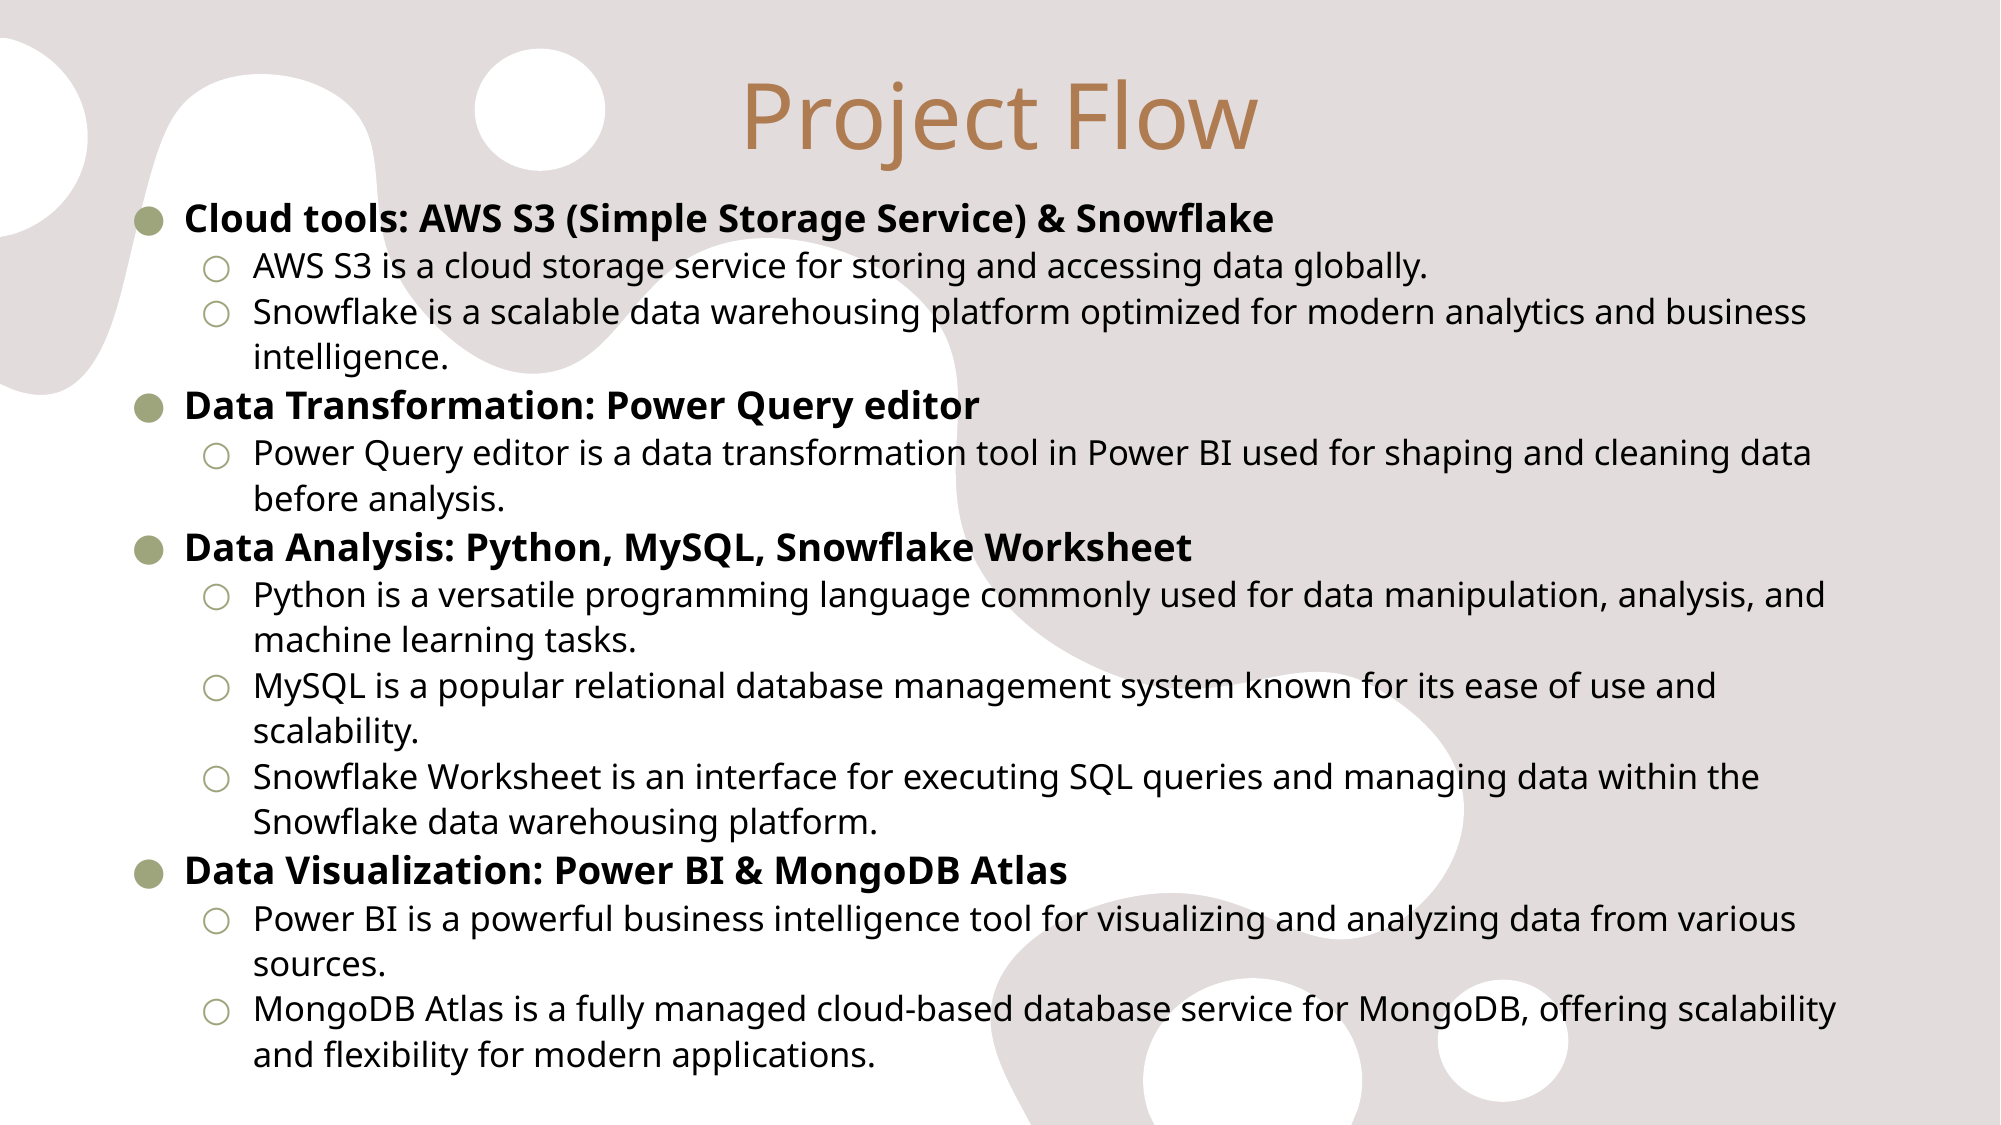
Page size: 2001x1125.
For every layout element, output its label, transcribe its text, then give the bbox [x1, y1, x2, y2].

list Cloud tools: AWS S3 (Simple Storage Service) & Snowflake AWS S3 is a cloud storage service for storing and accessing data globally. Snowflake is a scalable data warehousing platform optimized for modern analytics and business intelligence. Data Transformation: Power Query editor Power Query editor is a data transformation tool in Power BI used for shaping and cleaning data before analysis. Data Analysis: Python, MySQL, Snowflake Worksheet Python is a versatile programming language commonly used for data manipulation, analysis, and machine learning tasks. MySQL is a popular relational database management system known for its ease of use and scalability. Snowflake Worksheet is an interface for executing SQL queries and managing data within the Snowflake data warehousing platform. Data Visualization: Power BI & MongoDB Atlas Power BI is a powerful business intelligence tool for visualizing and analyzing data from various sources. MongoDB Atlas is a fully managed cloud-based database service for MongoDB, offering scalability and flexibility for modern applications. [99, 181, 1900, 1083]
title Project Flow [99, 42, 1900, 176]
